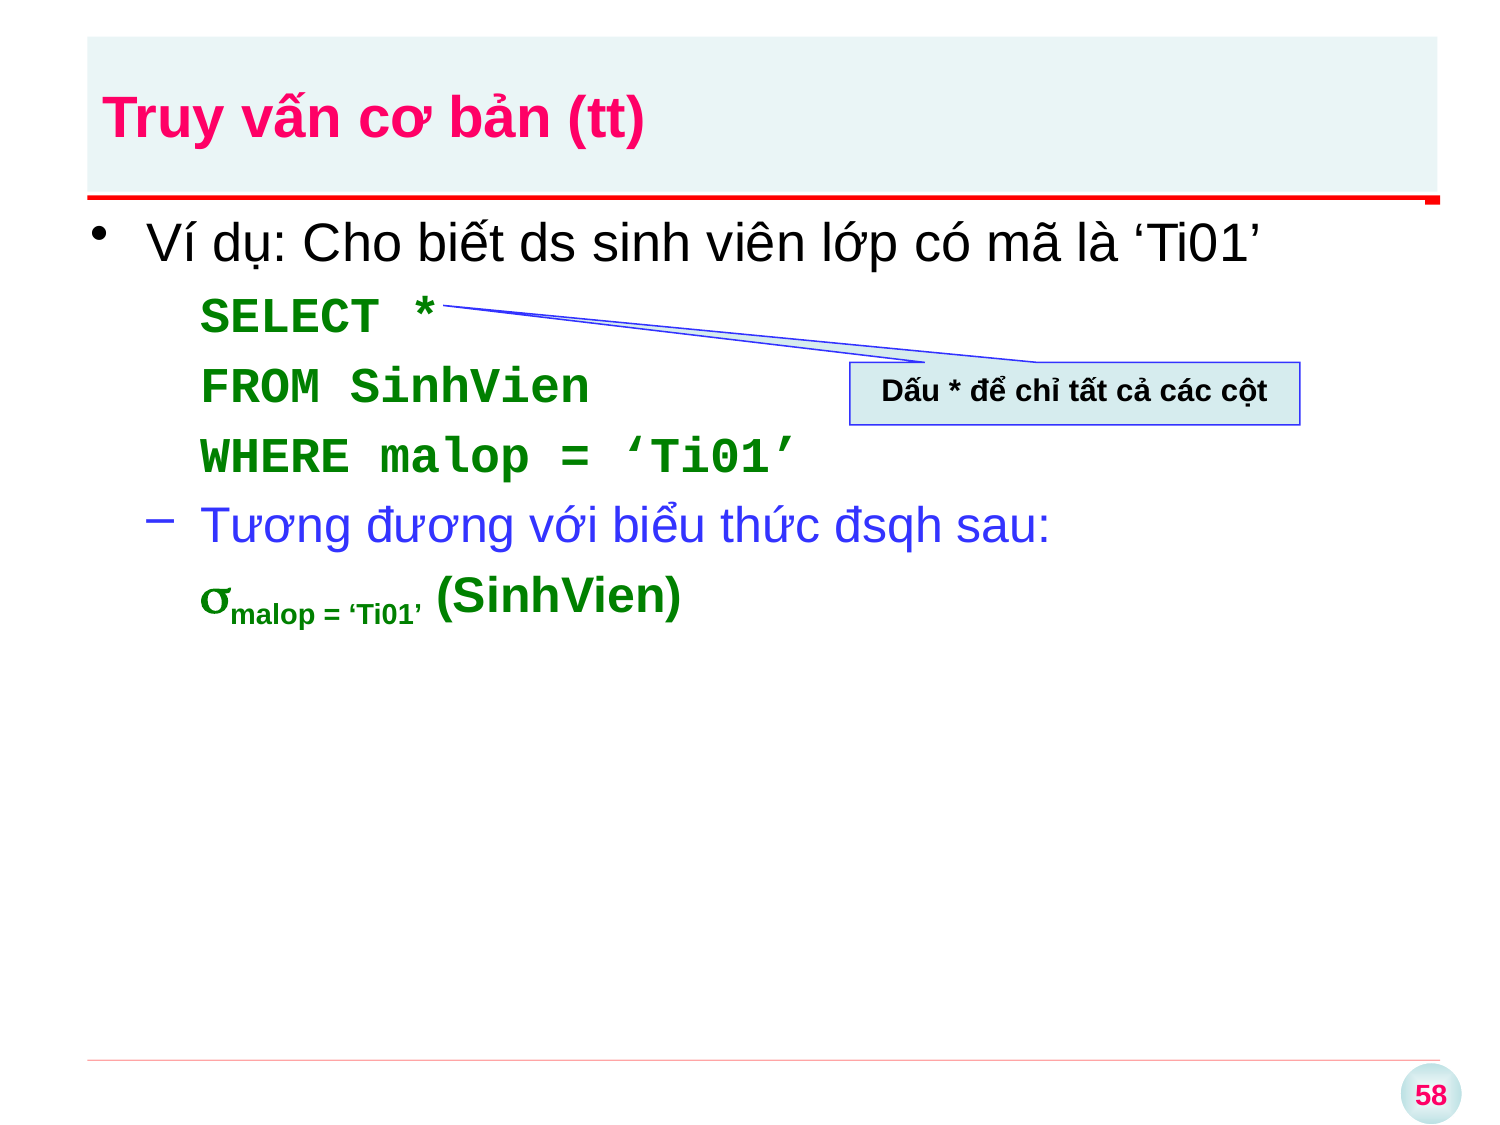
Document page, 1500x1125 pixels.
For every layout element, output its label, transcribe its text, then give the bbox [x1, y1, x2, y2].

text_box [74, 1049, 988, 1125]
text_box Dấu * để chỉ tất cả các cột [443, 305, 1300, 425]
list Ví dụ: Cho biết ds sinh viên lớp có mã là ‘Ti01’ SELECT * FROM SinhVien WHERE malop = ‘Ti01’ Tương đương với biểu thức đsqh sau: malop = ‘Ti01’ (SinhVien) [75, 200, 1425, 1038]
text_box Truy vấn cơ bản (tt) [87, 36, 1438, 192]
